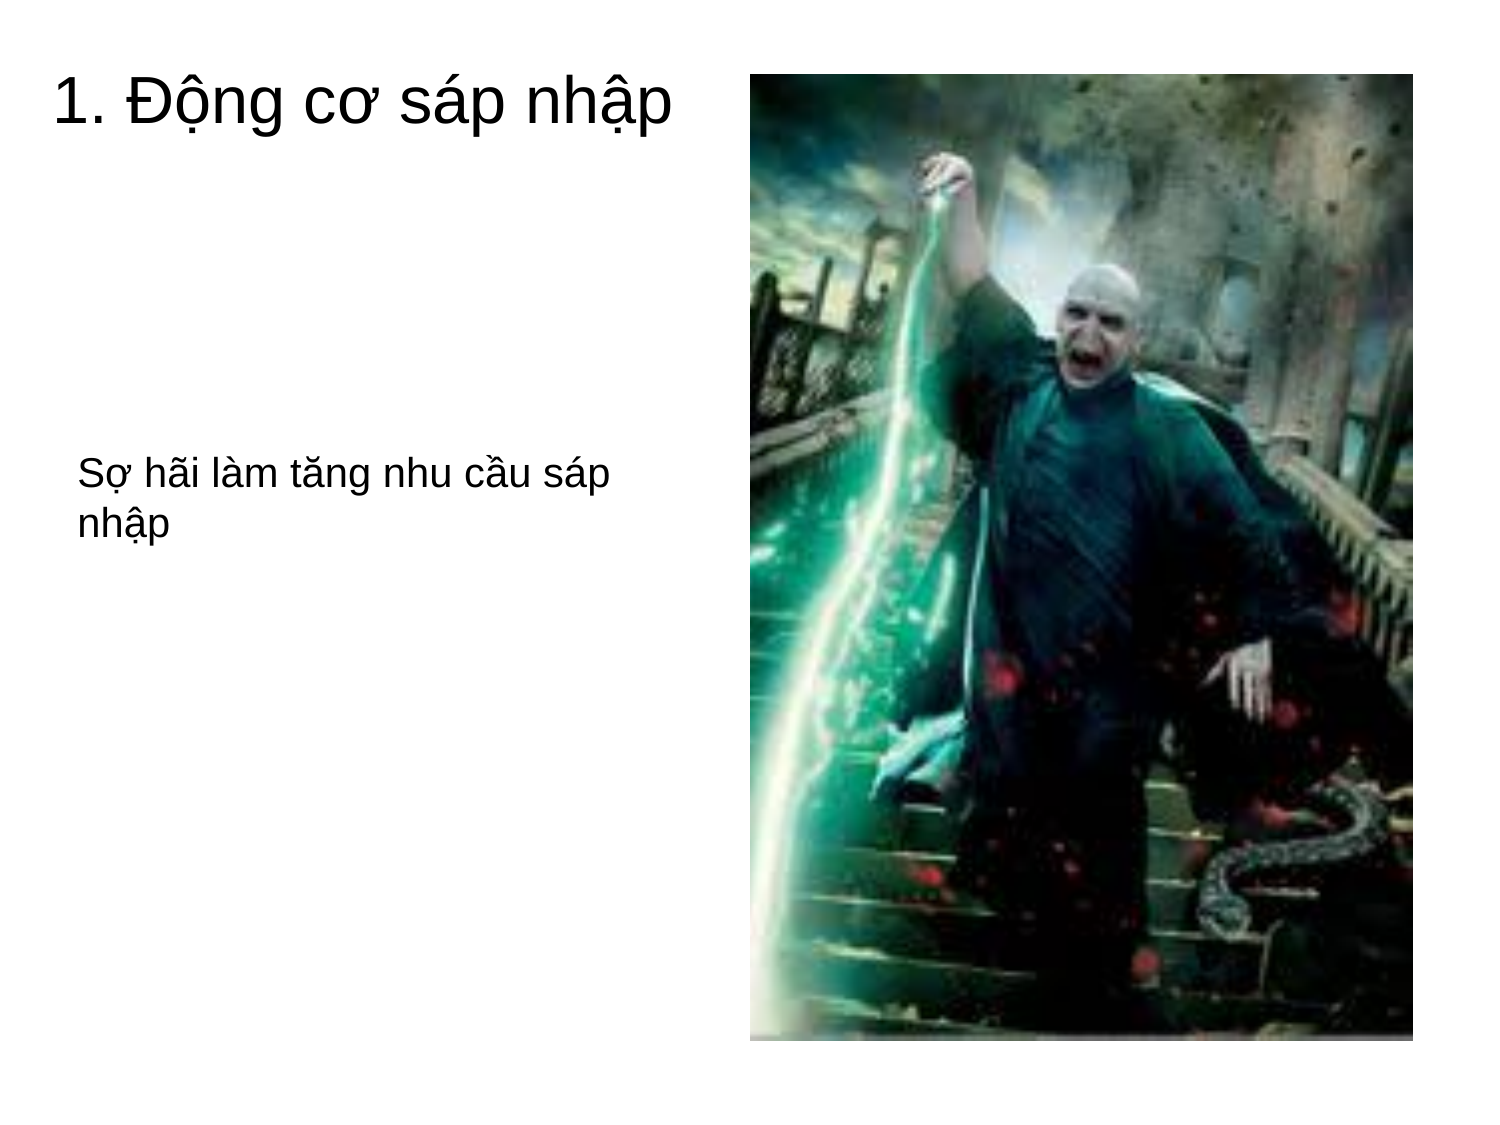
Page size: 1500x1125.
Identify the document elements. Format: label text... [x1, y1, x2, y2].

title Sợ hãi làm tăng nhu cầu sáp nhập [62, 412, 688, 580]
text_box 1. Động cơ sáp nhập [37, 49, 988, 145]
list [749, 74, 1413, 1041]
